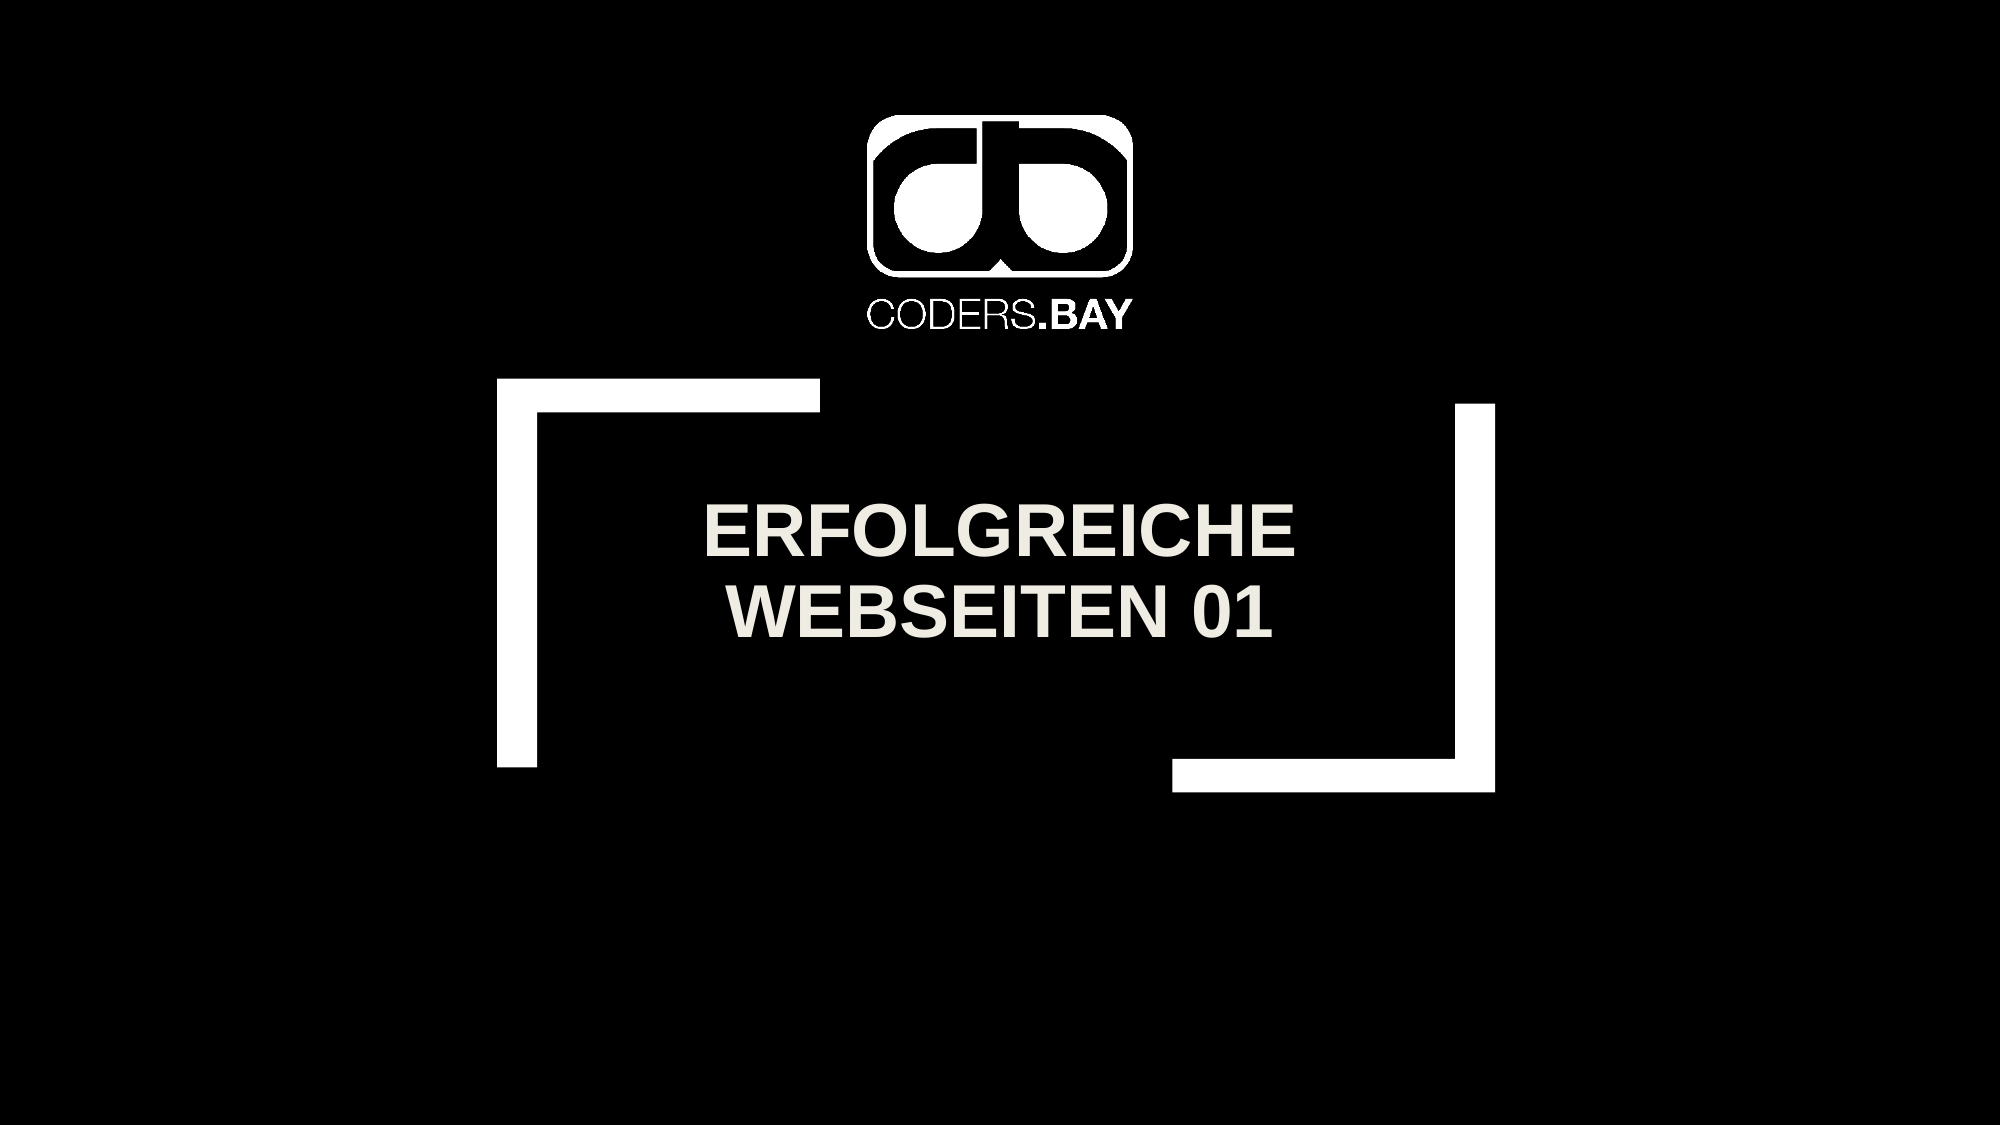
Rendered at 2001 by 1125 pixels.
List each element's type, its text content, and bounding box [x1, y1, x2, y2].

picture [867, 115, 1133, 329]
title Erfolgreiche Webseiten 01 [553, 442, 1447, 704]
